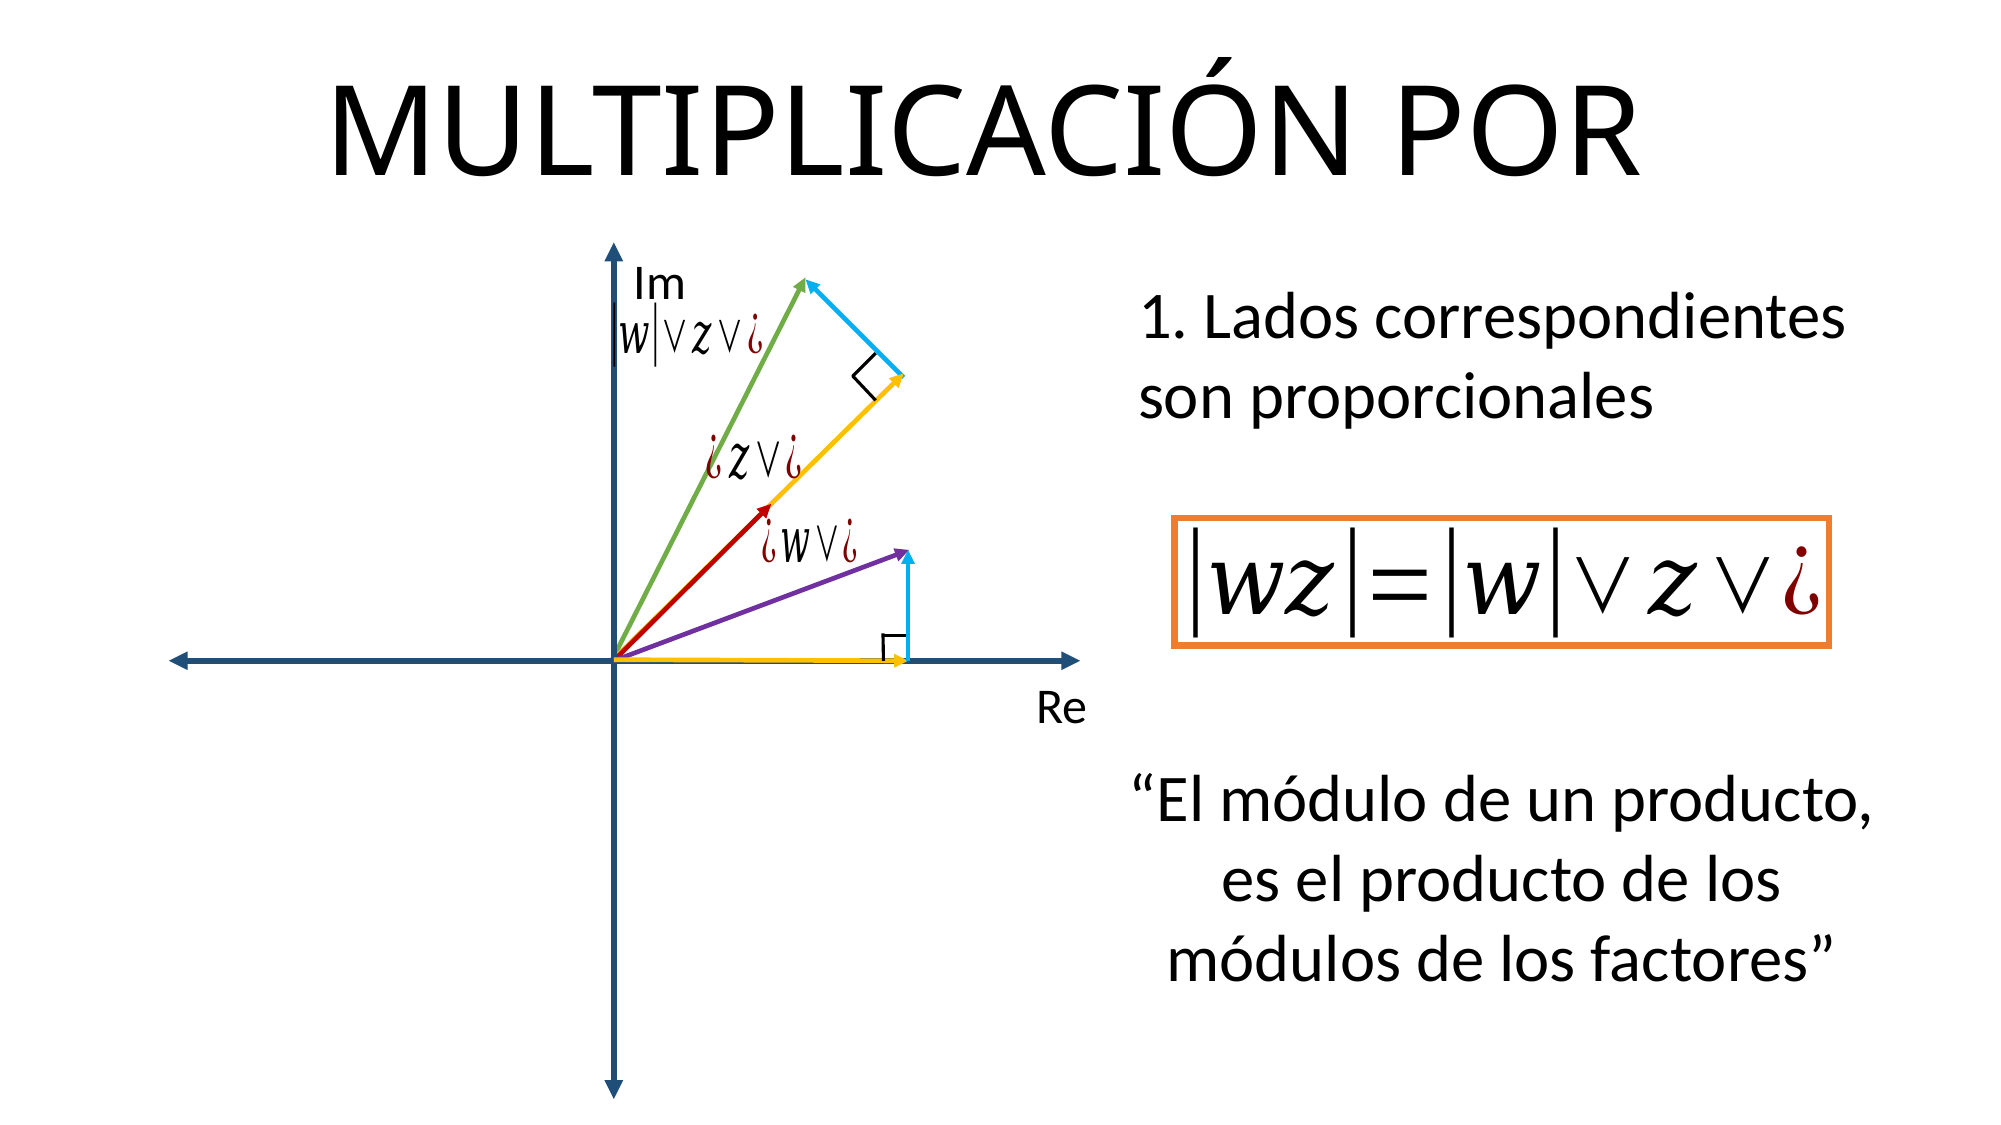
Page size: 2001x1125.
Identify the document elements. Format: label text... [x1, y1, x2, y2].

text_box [613, 549, 907, 659]
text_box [168, 242, 1124, 1099]
text_box “El módulo de un producto, es el producto de los módulos de los factores” [1124, 747, 1896, 1002]
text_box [852, 353, 876, 401]
text_box 1. Lados correspondientes son proporcionales [1124, 264, 1881, 440]
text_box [882, 633, 907, 661]
